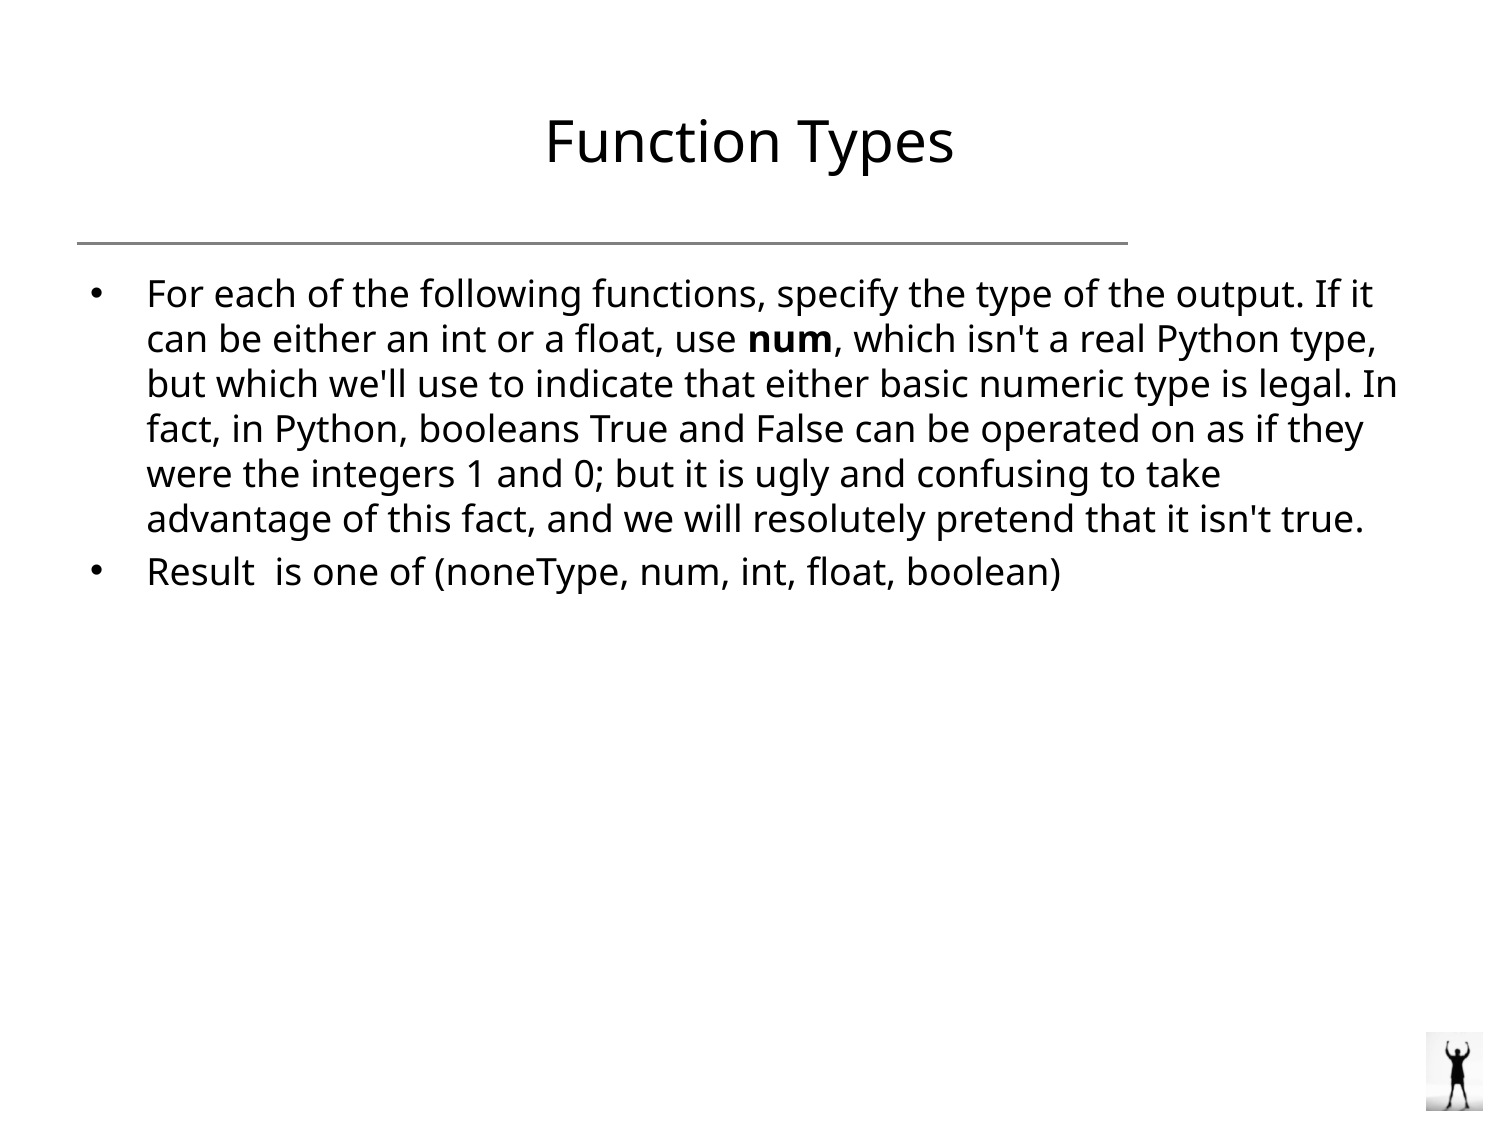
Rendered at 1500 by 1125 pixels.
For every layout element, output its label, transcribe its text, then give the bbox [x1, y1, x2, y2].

picture [1426, 1032, 1483, 1111]
title Function Types [75, 45, 1425, 233]
list For each of the following functions, specify the type of the output. If it can be either an int or a float, use num, which isn't a real Python type, but which we'll use to indicate that either basic numeric type is legal. In fact, in Python, booleans True and False can be operated on as if they were the integers 1 and 0; but it is ugly and confusing to take advantage of this fact, and we will resolutely pretend that it isn't true. Result is one of (noneType, num, int, float, boolean) [75, 262, 1425, 1005]
